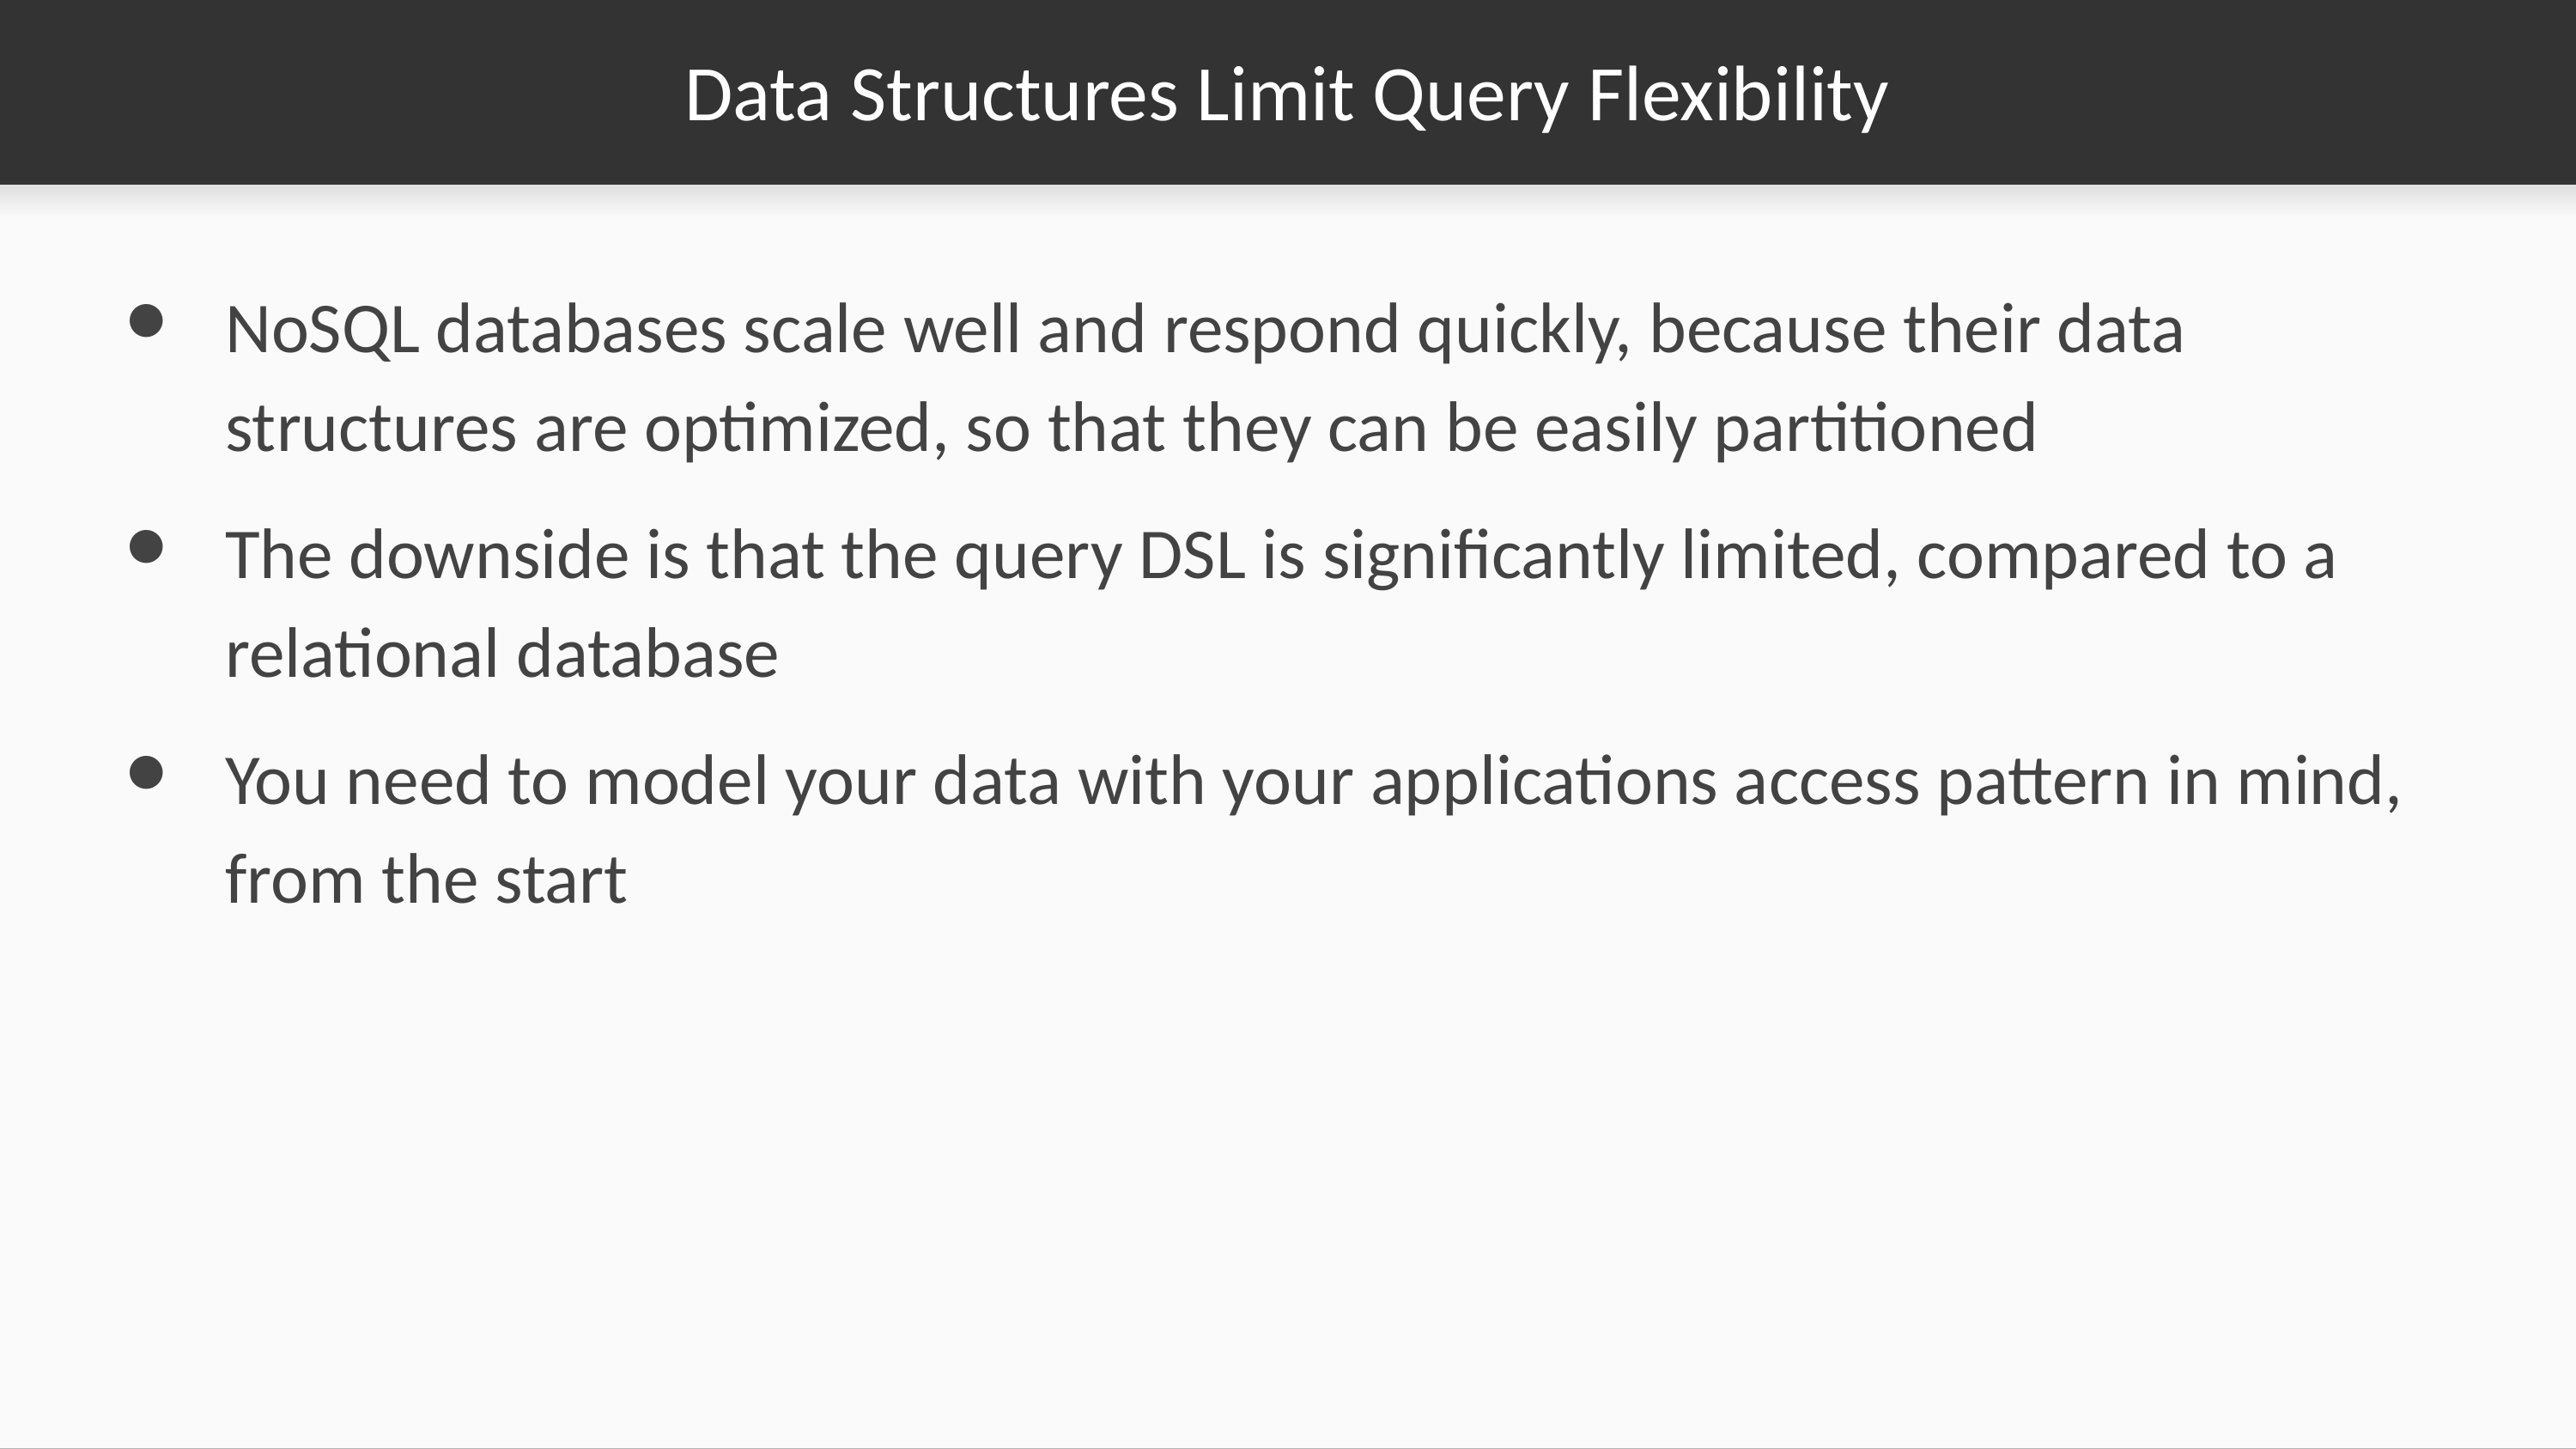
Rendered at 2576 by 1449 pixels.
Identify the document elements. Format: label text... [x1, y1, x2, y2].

text_box NoSQL databases scale well and respond quickly, because their data structures are optimized, so that they can be easily partitioned The downside is that the query DSL is significantly limited, compared to a relational database You need to model your data with your applications access pattern in mind, from the start [70, 241, 2568, 1396]
title Data Structures Limit Query Flexibility [28, 4, 2547, 174]
